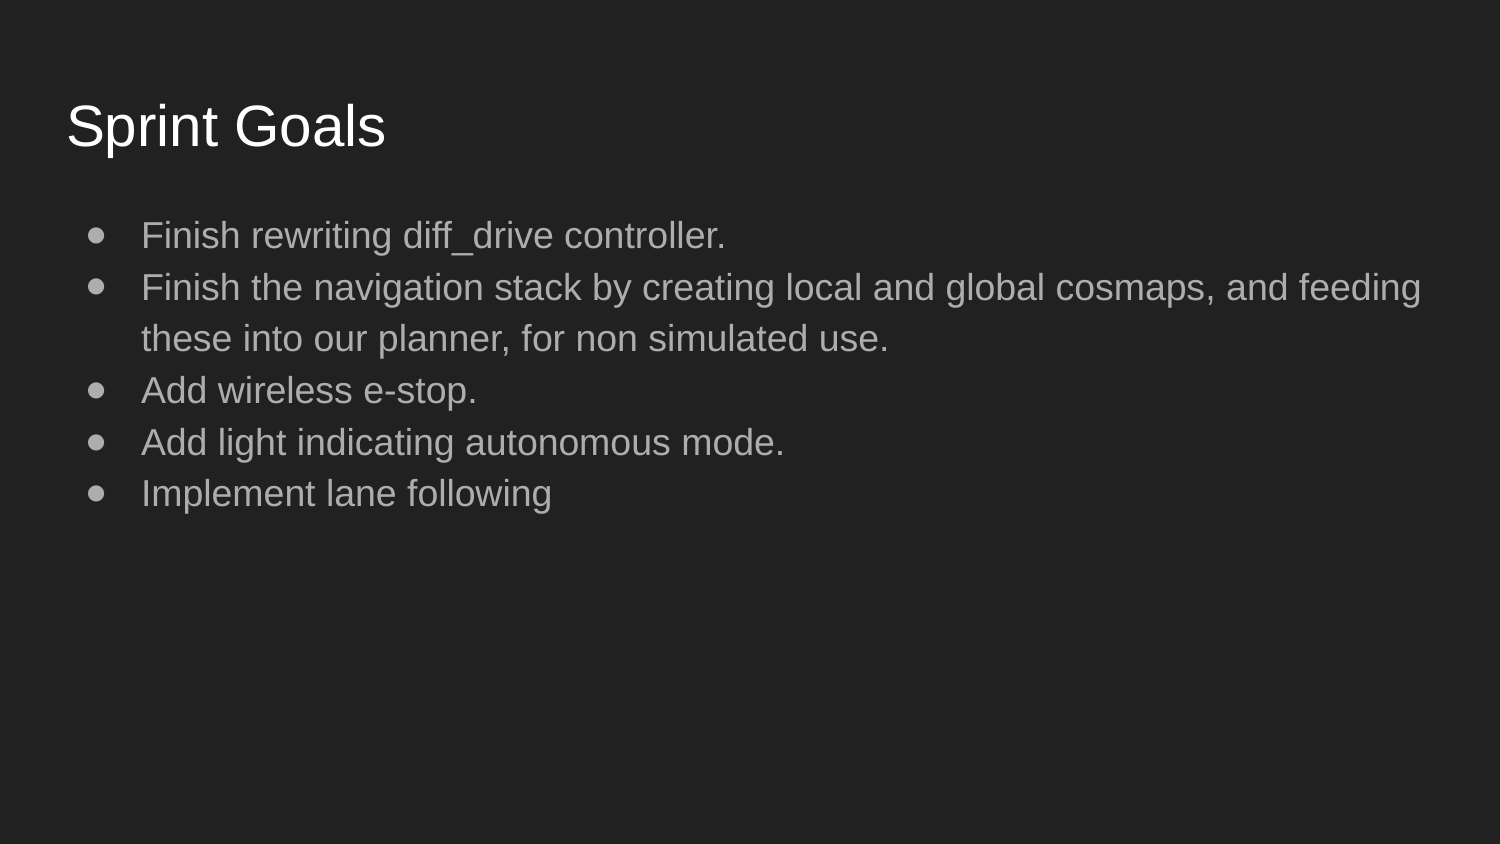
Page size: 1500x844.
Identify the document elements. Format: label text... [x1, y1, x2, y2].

title Sprint Goals [51, 72, 1449, 167]
list Finish rewriting diff_drive controller. Finish the navigation stack by creating local and global cosmaps, and feeding these into our planner, for non simulated use. Add wireless e-stop. Add light indicating autonomous mode. Implement lane following [51, 189, 1449, 750]
